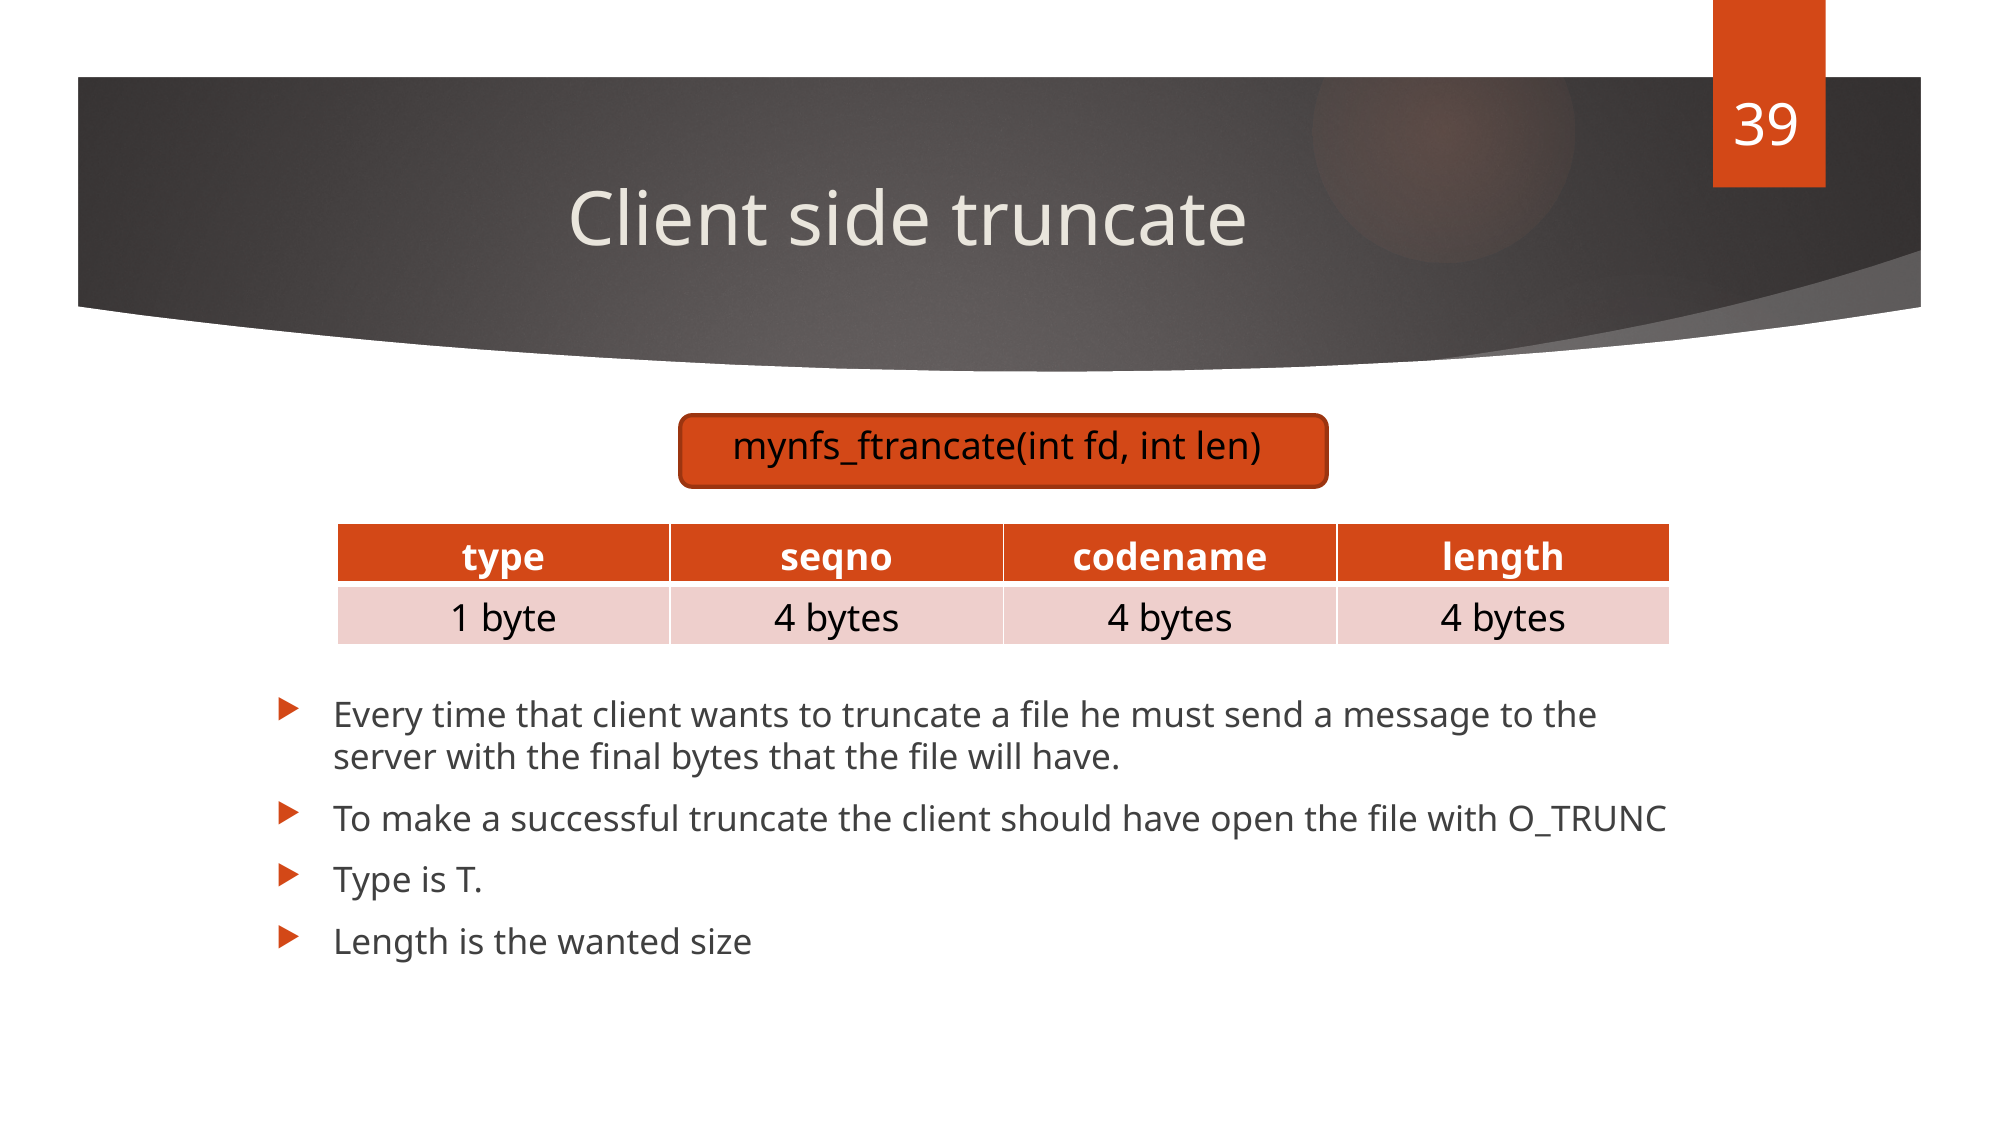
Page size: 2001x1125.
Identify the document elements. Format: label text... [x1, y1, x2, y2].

title Client side truncate [189, 155, 1627, 275]
table_header seqno [671, 524, 1003, 581]
text_box [678, 413, 1329, 489]
text_box mynfs_ftrancate(int fd, int len) [707, 415, 1355, 475]
table_cell 1 byte [338, 587, 669, 644]
table_header type [338, 524, 669, 581]
table_header codename [1004, 524, 1336, 581]
table_cell 4 bytes [1338, 587, 1669, 644]
list Every time that client wants to truncate a file he must send a message to the server with the final bytes that the file will have. To make a successful truncate the client should have open the file with O_TRUNC Type is T. Length is the wanted size [261, 684, 1699, 996]
slide_number 39 [1698, 48, 1836, 175]
table_cell 4 bytes [671, 587, 1003, 644]
table_header length [1338, 524, 1669, 581]
table_cell 4 bytes [1004, 587, 1336, 644]
